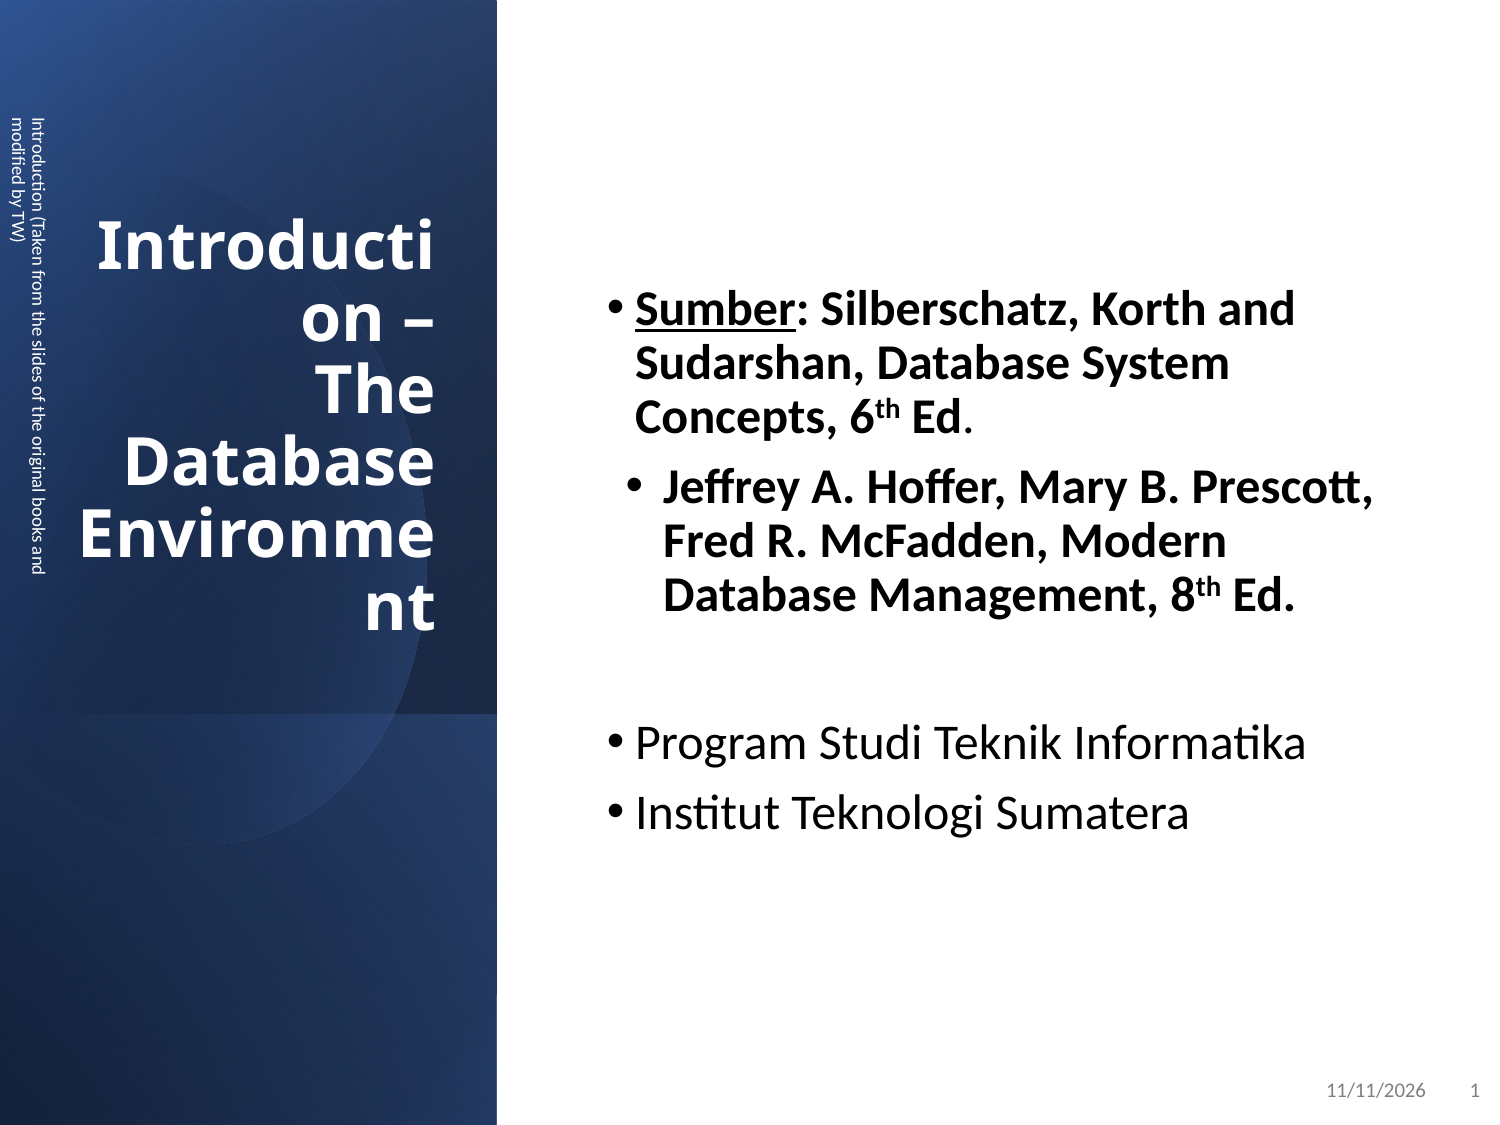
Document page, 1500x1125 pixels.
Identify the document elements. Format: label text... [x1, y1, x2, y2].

text_box [498, 0, 1500, 1125]
text_box [0, 0, 498, 1124]
title Introduction – The Database Environment [57, 96, 452, 652]
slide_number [1103, 1058, 1440, 1119]
footer Introduction (Taken from the slides of the original books and modified by TW) [0, 102, 59, 609]
subtitle Sumber: Silberschatz, Korth and Sudarshan, Database System Concepts, 6th Ed. Jeffrey A. Hoffer, Mary B. Prescott, Fred R. McFadden, Modern Database Management, 8th Ed. Program Studi Teknik Informatika Institut Teknologi Sumatera [591, 106, 1399, 1017]
slide_number 1 [1440, 1058, 1496, 1119]
